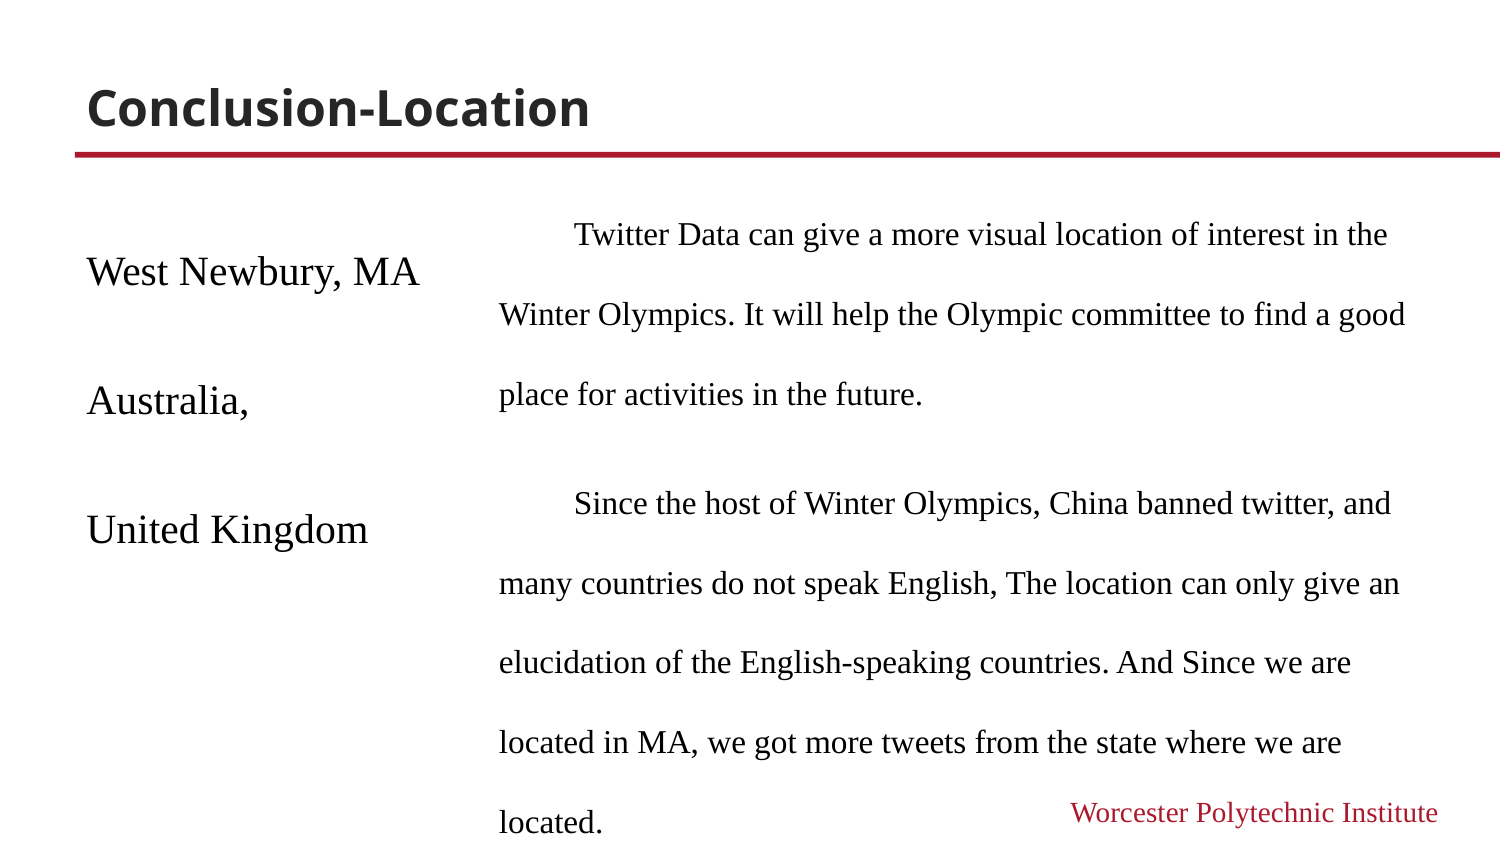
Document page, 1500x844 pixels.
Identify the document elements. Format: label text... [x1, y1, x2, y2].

title Conclusion-Location [75, 43, 1425, 142]
list West Newbury, MA Australia, United Kingdom [75, 187, 453, 760]
text_box Twitter Data can give a more visual location of interest in the Winter Olympics. It will help the Olympic committee to find a good place for activities in the future. Since the host of Winter Olympics, China banned twitter, and many countries do not speak English, The location can only give an elucidation of the English-speaking countries. And Since we are located in MA, we got more tweets from the state where we are located. [484, 157, 1443, 844]
